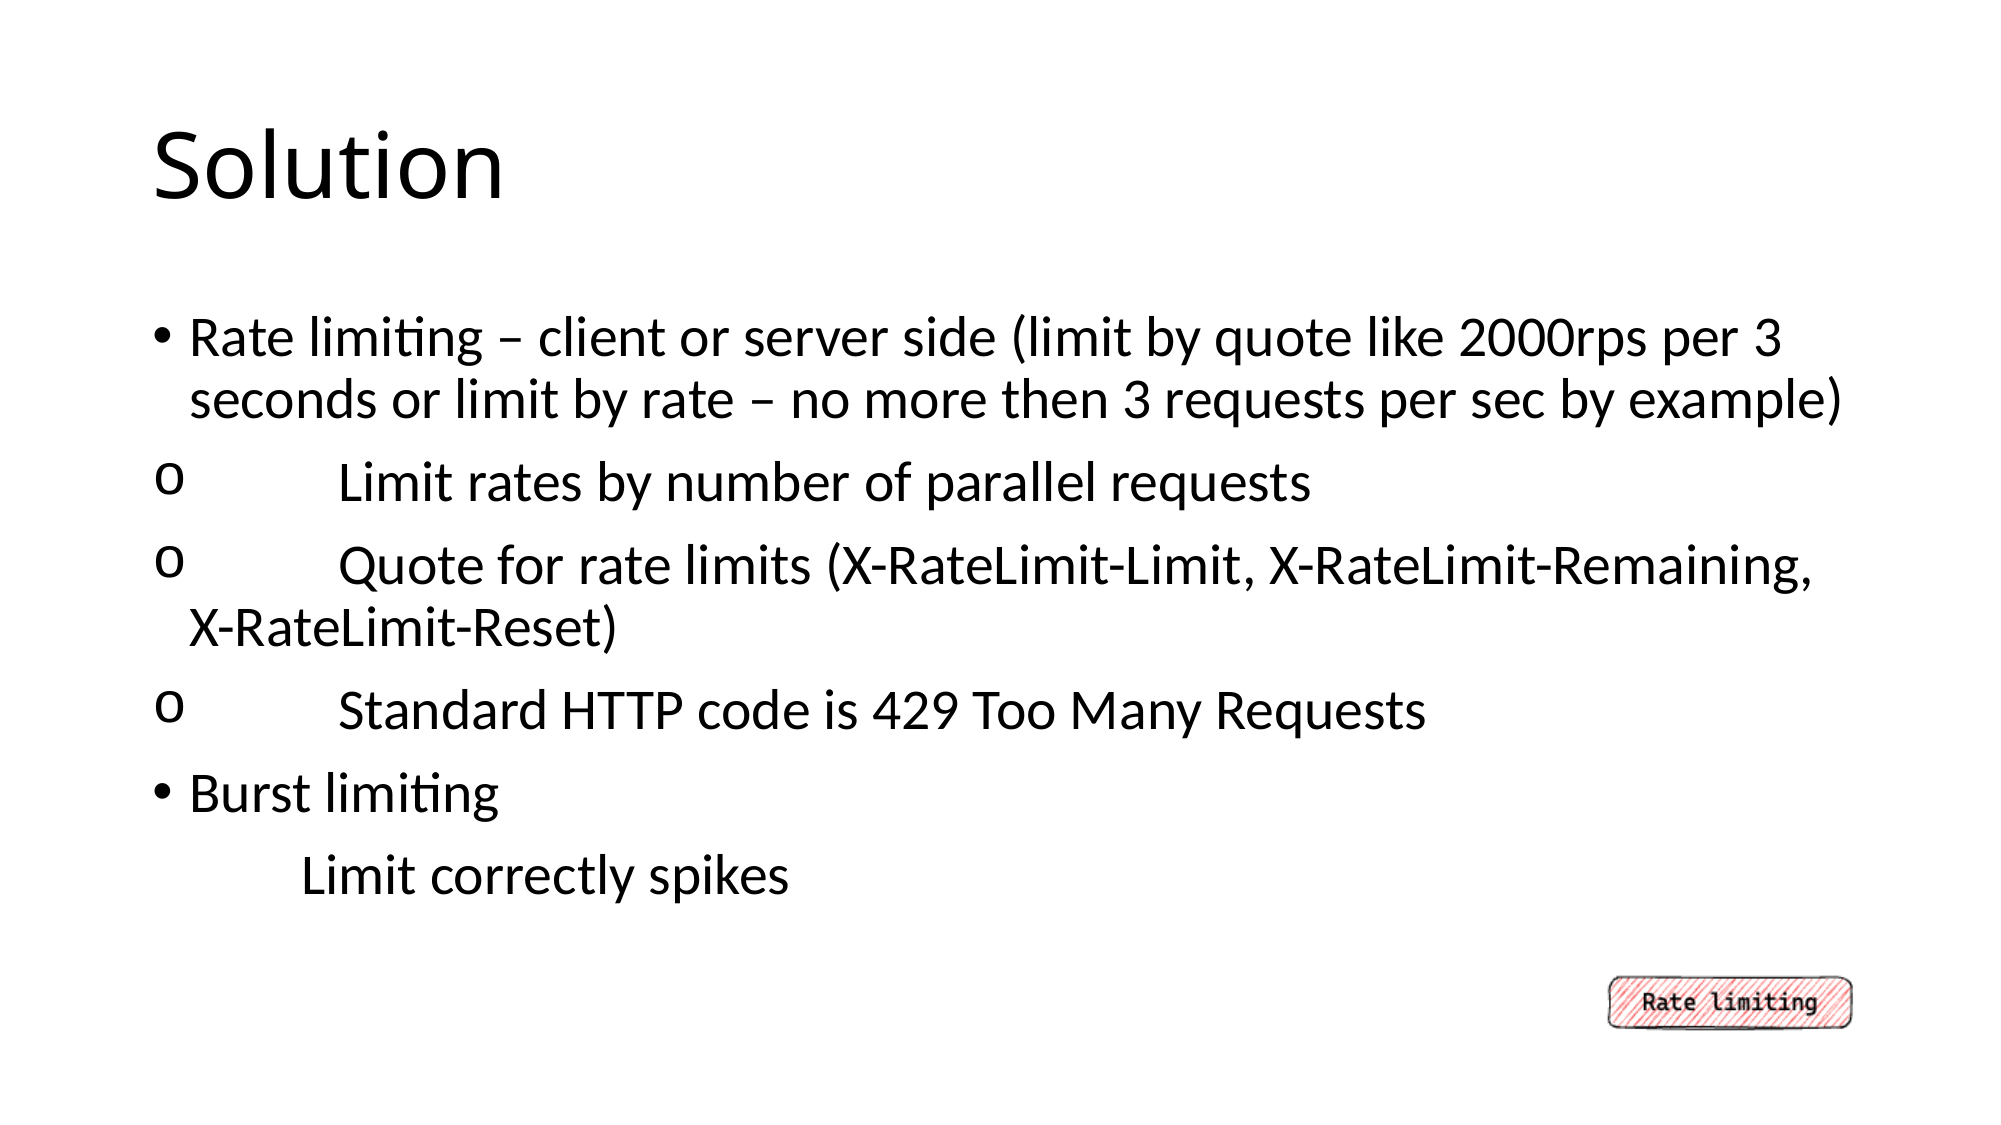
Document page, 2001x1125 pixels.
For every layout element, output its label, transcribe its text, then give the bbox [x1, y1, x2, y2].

title Solution [137, 59, 1863, 278]
list Rate limiting – client or server side (limit by quote like 2000rps per 3 seconds or limit by rate – no more then 3 requests per sec by example) Limit rates by number of parallel requests Quote for rate limits (X-RateLimit-Limit, X-RateLimit-Remaining, X-RateLimit-Reset) Standard HTTP code is 429 Too Many Requests Burst limiting Limit correctly spikes [137, 299, 1863, 1014]
picture [1595, 963, 1866, 1042]
